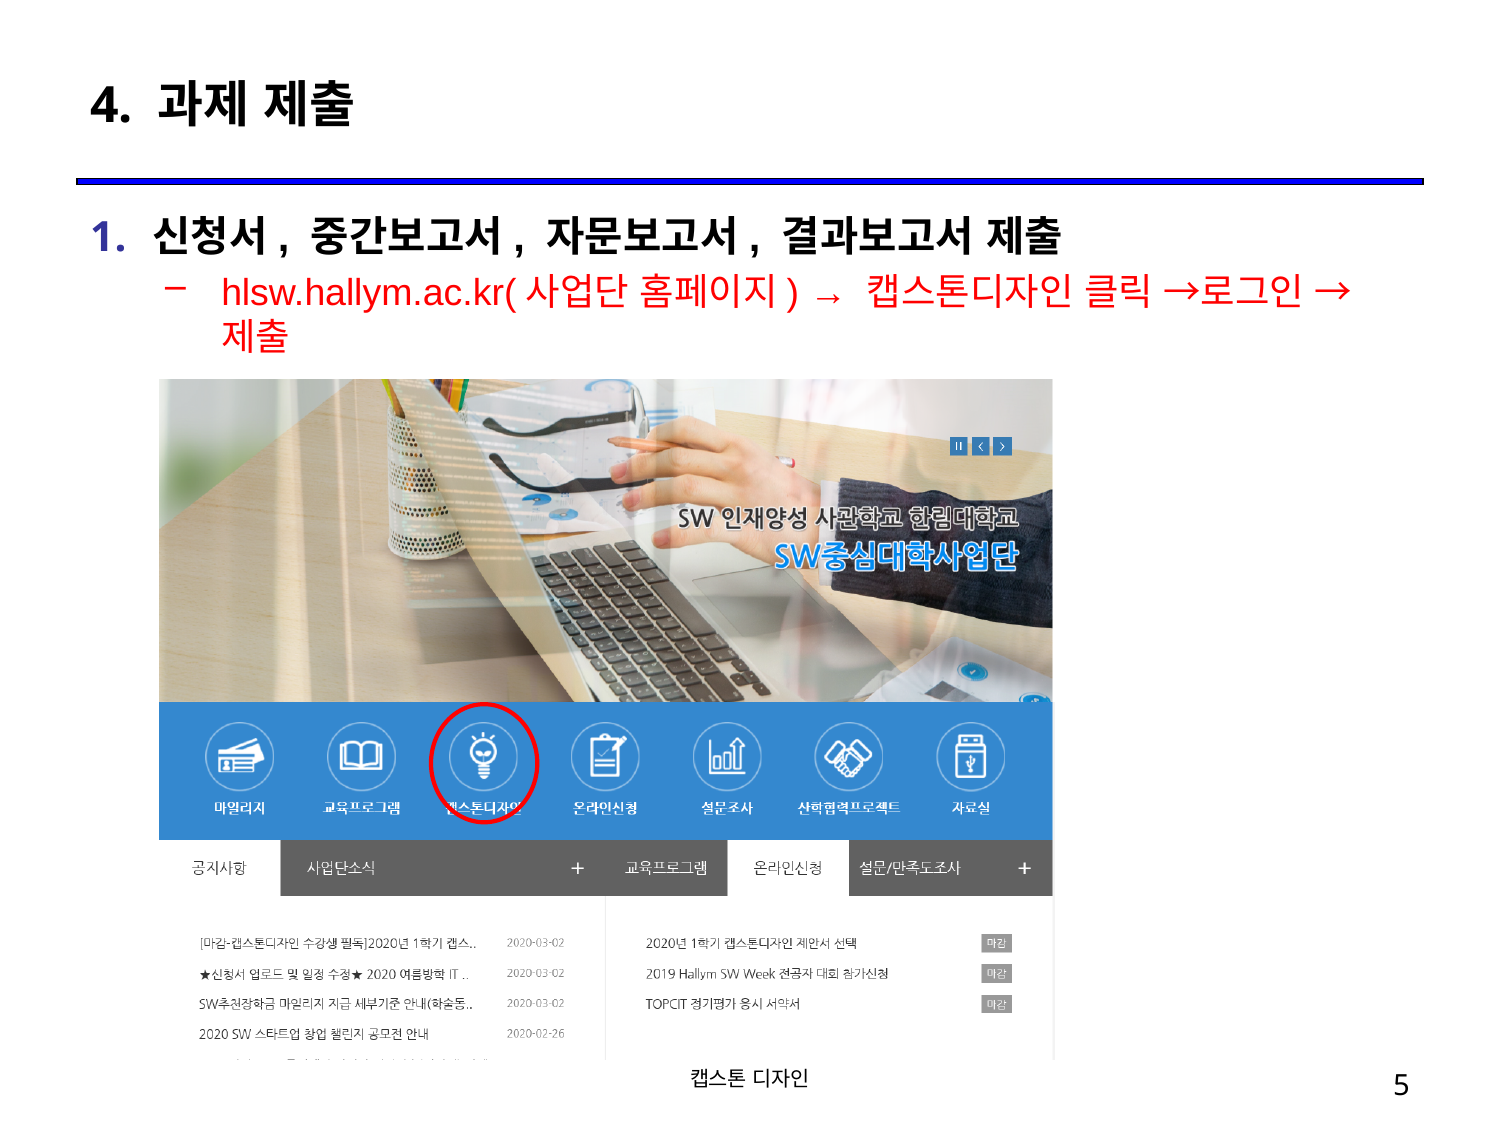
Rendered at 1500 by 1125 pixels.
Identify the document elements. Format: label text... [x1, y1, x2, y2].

title 4. 과제 제출 [75, 45, 1425, 161]
slide_number 5 [1074, 1058, 1426, 1103]
picture [159, 379, 1055, 1060]
list 신청서, 중간보고서, 자문보고서, 결과보고서 제출 hlsw.hallym.ac.kr(사업단 홈페이지) → 캡스톤디자인 클릭 →로그인 →제출 [75, 202, 1425, 1059]
footer 캡스톤 디자인 [512, 1068, 988, 1103]
